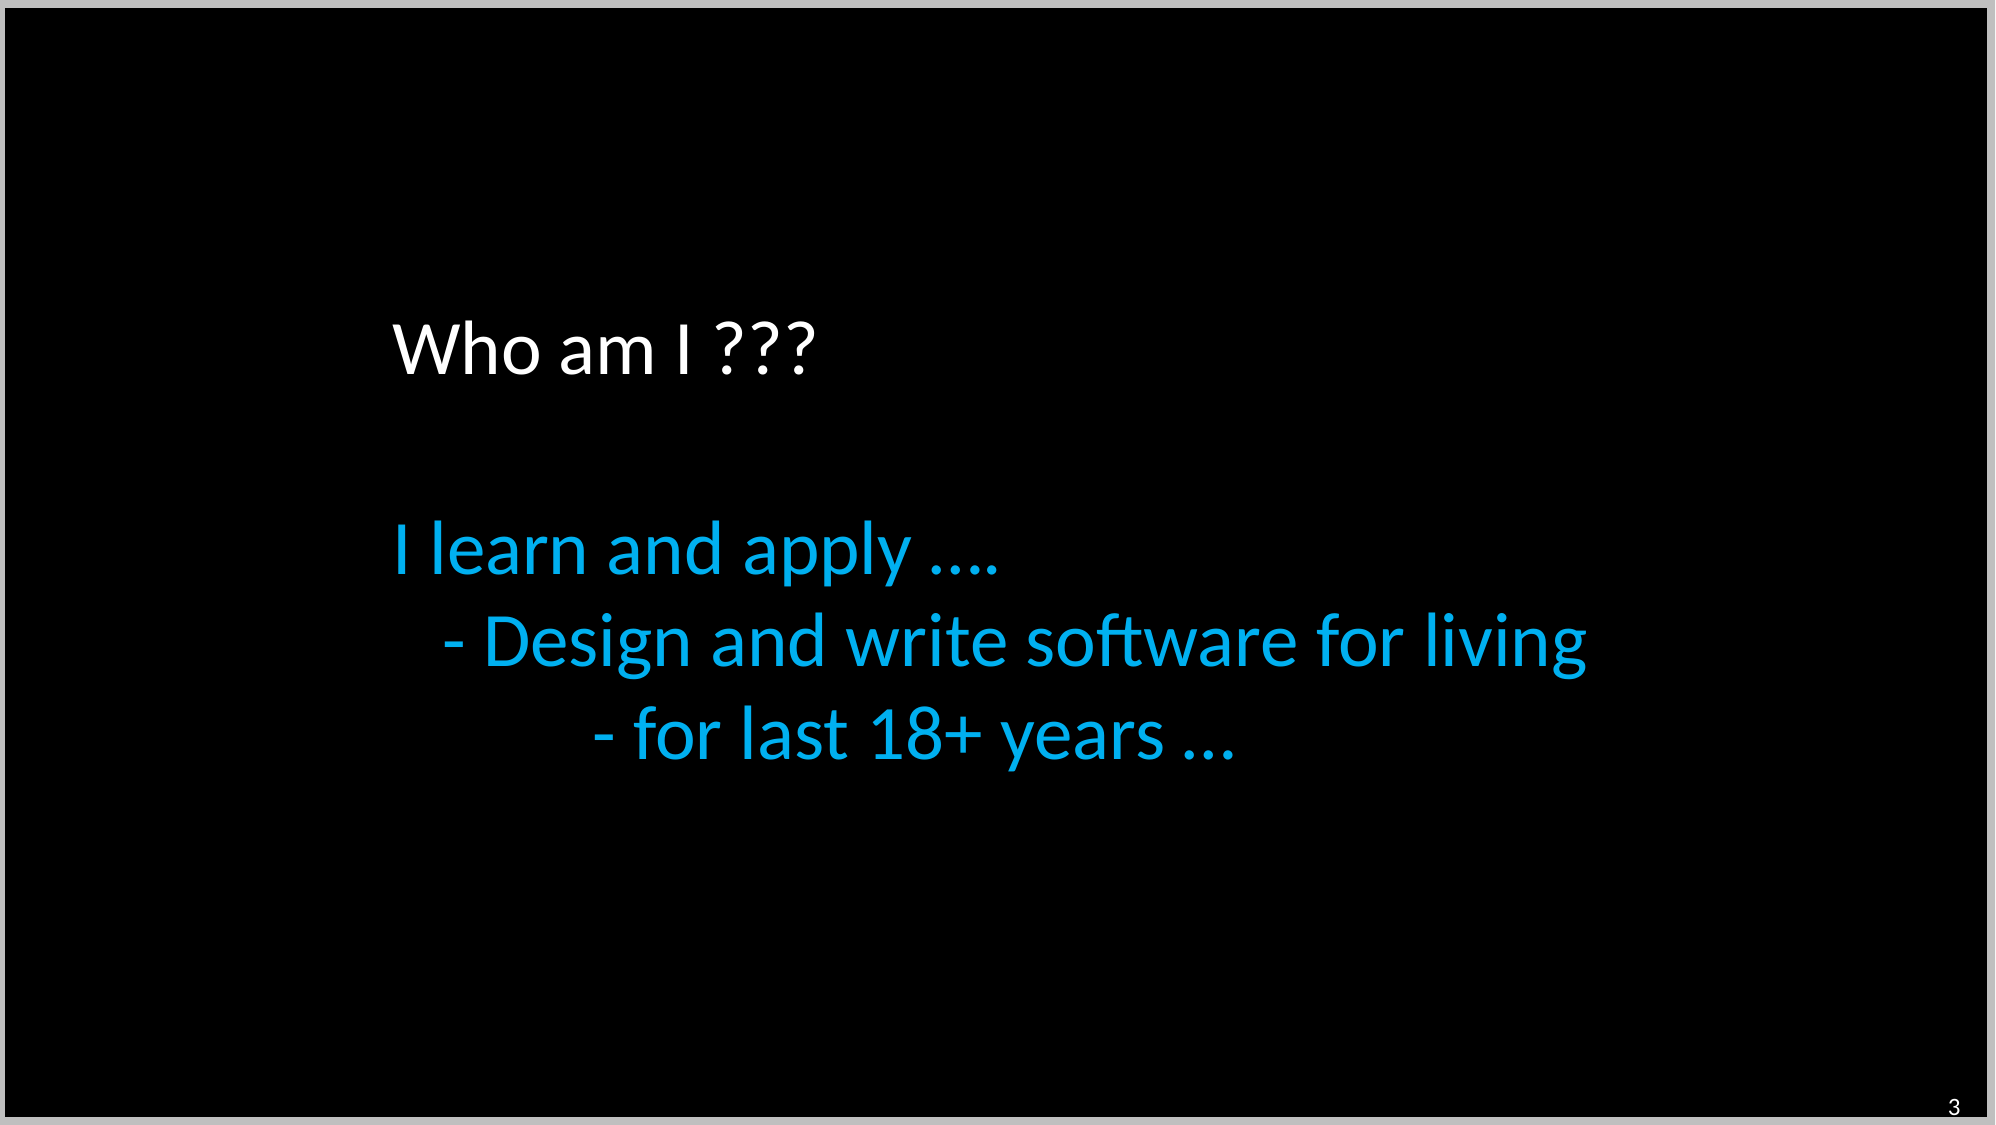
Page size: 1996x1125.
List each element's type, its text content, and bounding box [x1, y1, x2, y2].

text_box Who am I ??? [272, 287, 1739, 400]
text_box I learn and apply …. - Design and write software for living - for last 18+ years … [272, 487, 1739, 785]
slide_number 3 [1510, 1074, 1976, 1125]
